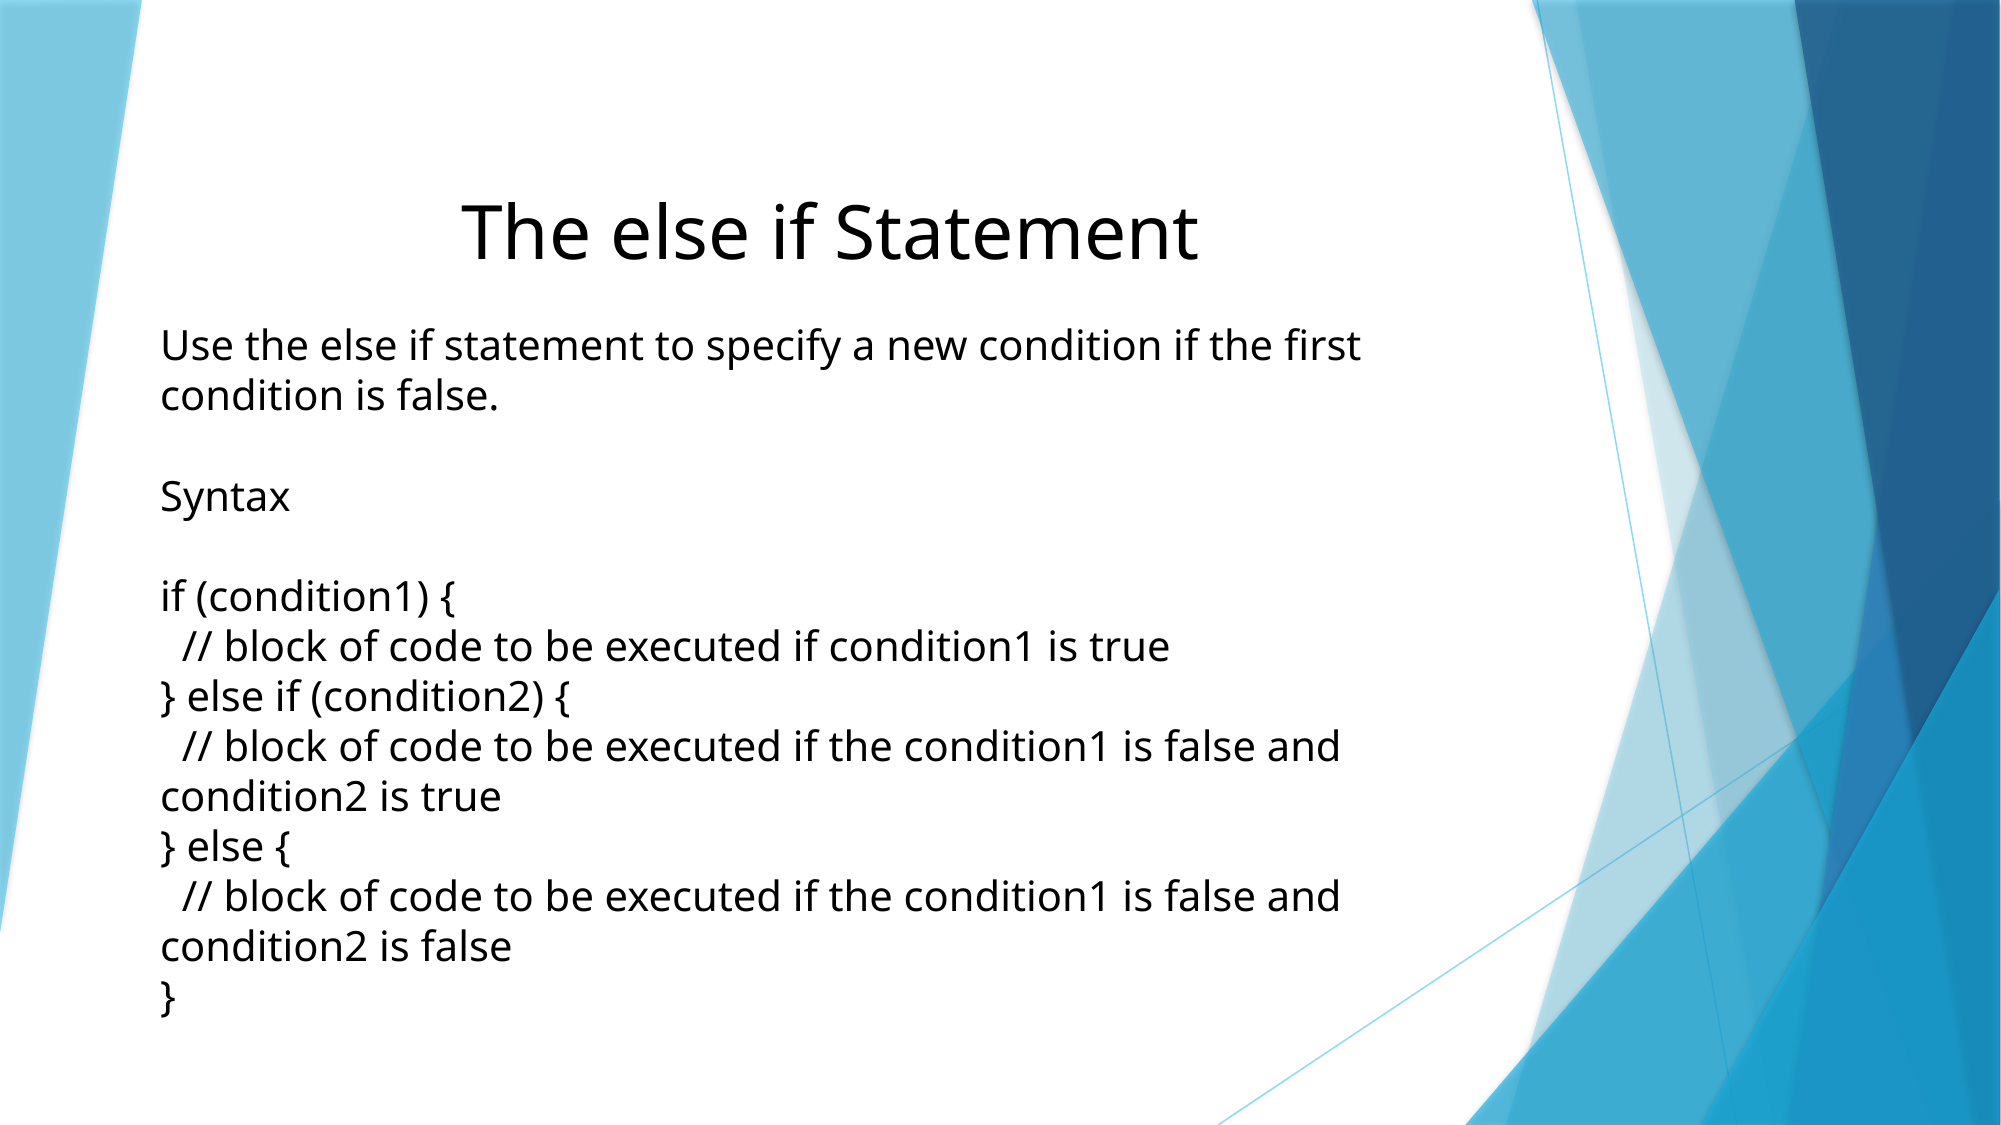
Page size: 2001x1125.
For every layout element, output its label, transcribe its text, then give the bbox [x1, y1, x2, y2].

text_box The else if Statement Use the else if statement to specify a new condition if the first condition is false. Syntax if (condition1) { // block of code to be executed if condition1 is true } else if (condition2) { // block of code to be executed if the condition1 is false and condition2 is true } else { // block of code to be executed if the condition1 is false and condition2 is false } [145, 176, 1516, 1027]
